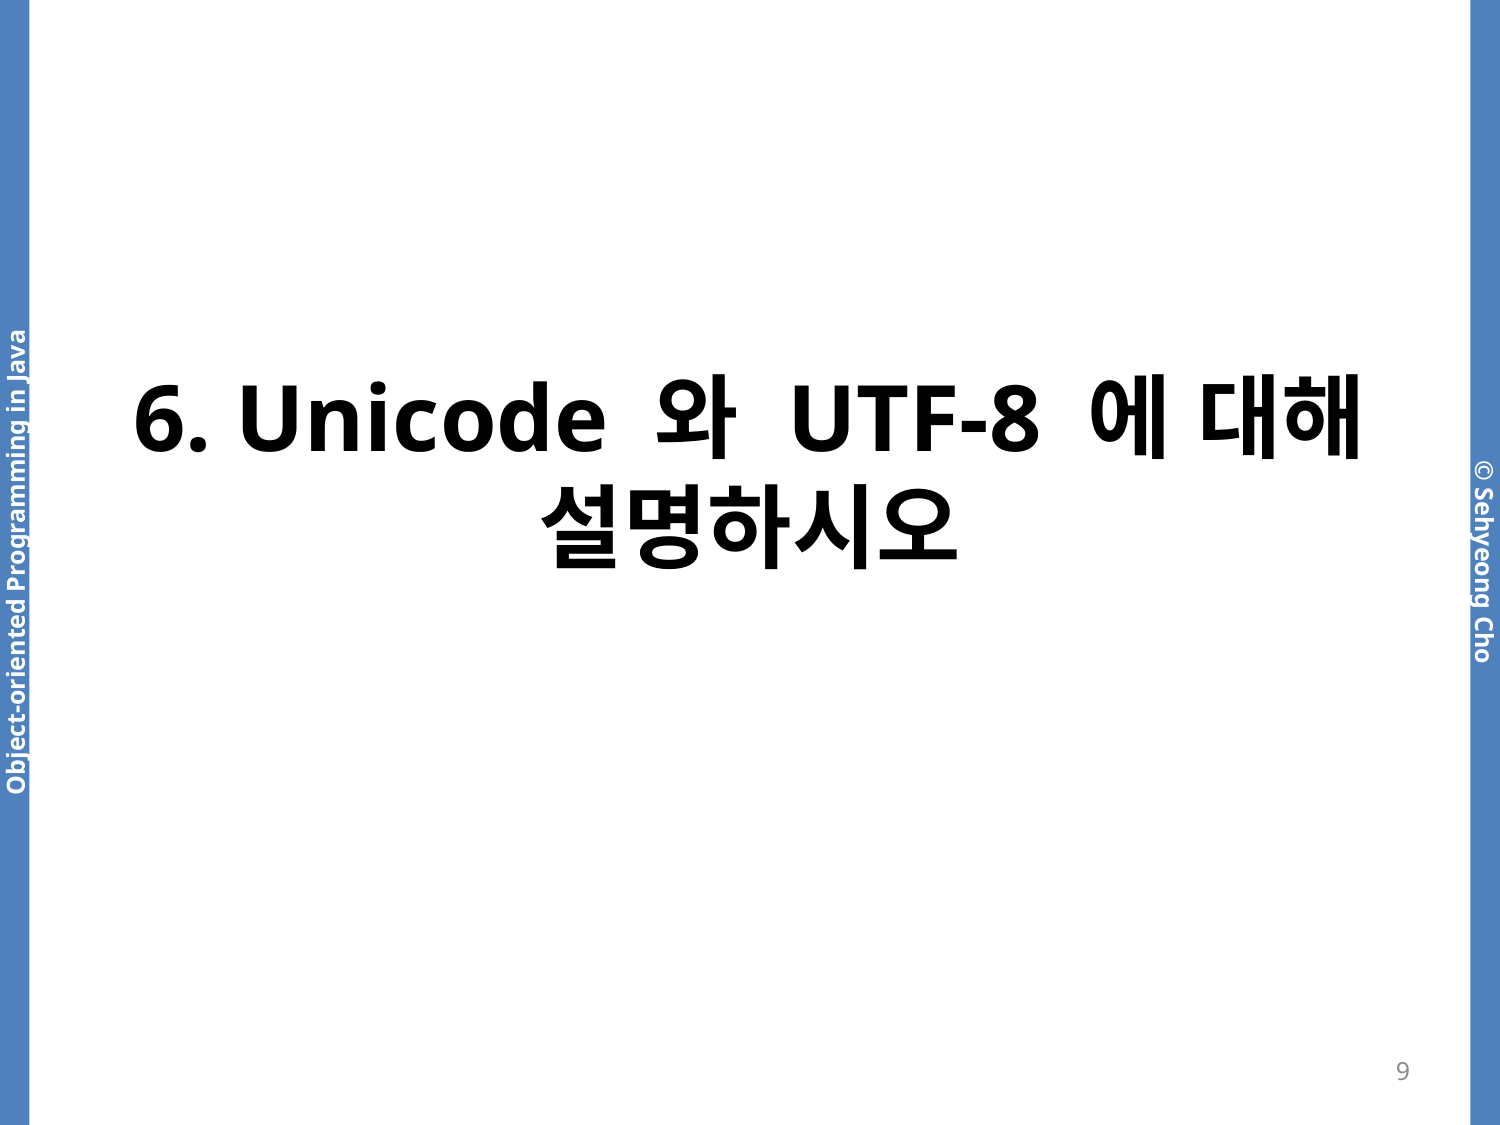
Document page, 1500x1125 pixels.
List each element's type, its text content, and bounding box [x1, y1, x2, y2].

slide_number 9 [1074, 1042, 1425, 1103]
title 6. Unicode 와 UTF-8 에 대해 설명하시오 [112, 349, 1388, 591]
